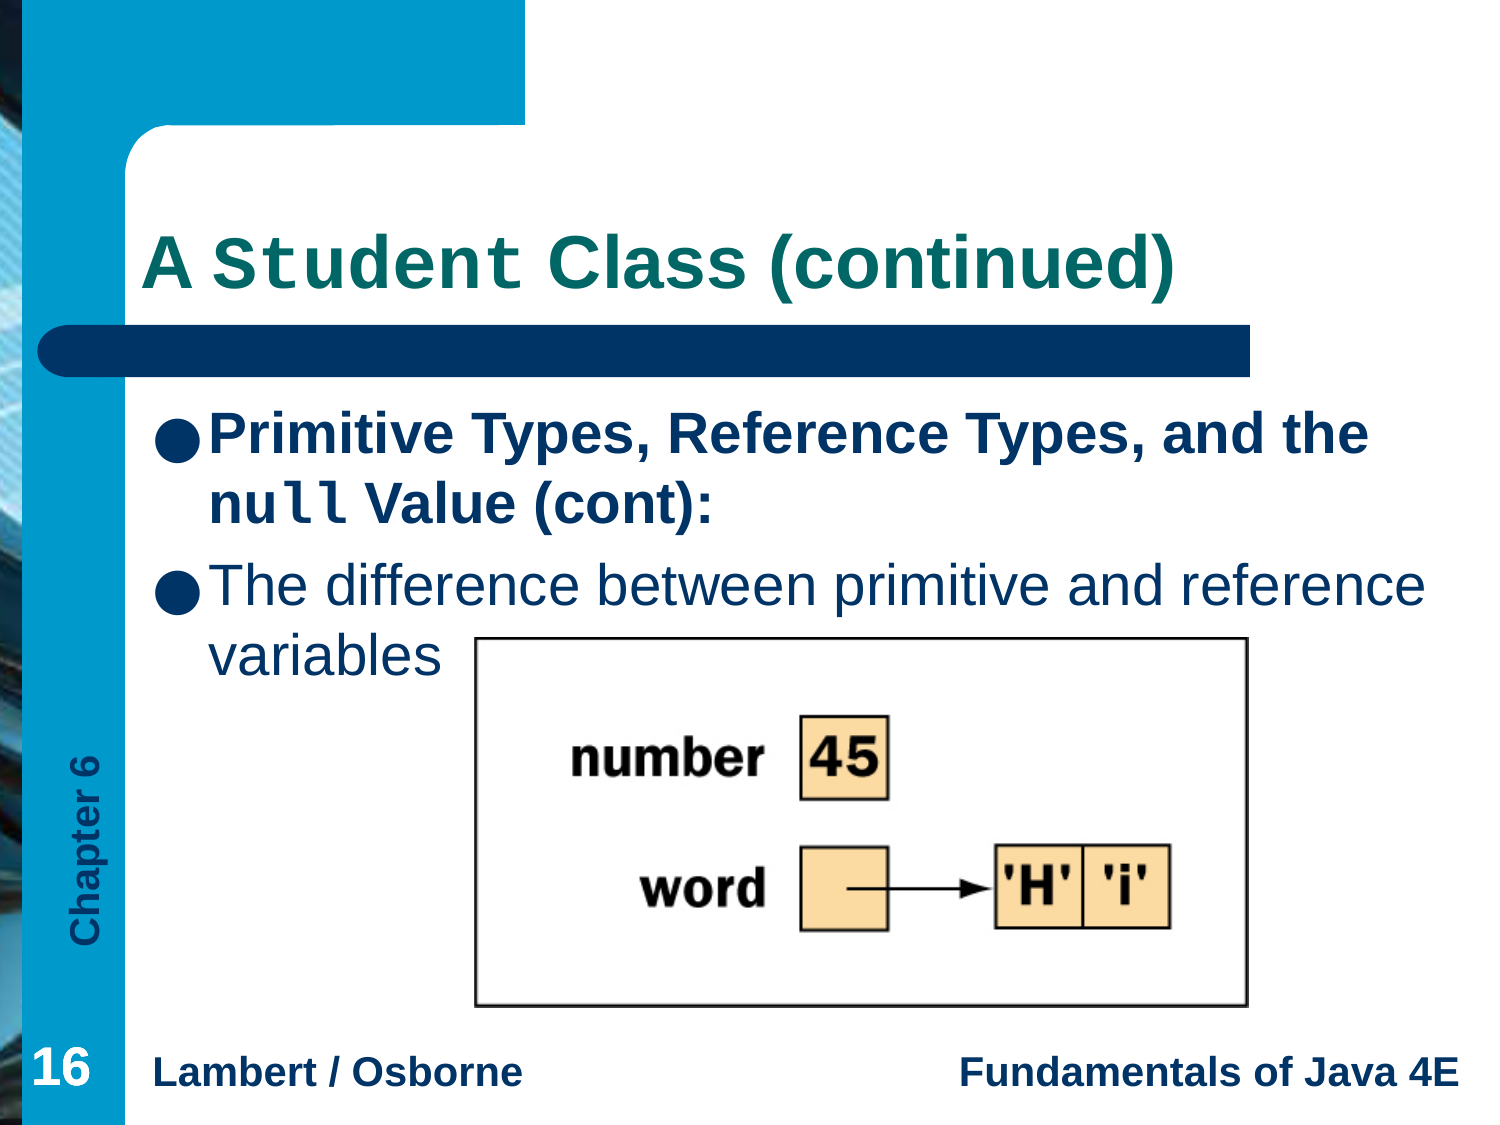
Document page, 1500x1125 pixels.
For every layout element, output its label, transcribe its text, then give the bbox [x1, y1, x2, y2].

text_box ‹#› [13, 1023, 111, 1105]
list Primitive Types, Reference Types, and the null Value (cont): The difference between primitive and reference variables [137, 387, 1450, 999]
title A Student Class (continued) [125, 125, 1425, 313]
picture [0, 0, 21, 1125]
picture [474, 637, 1249, 1009]
